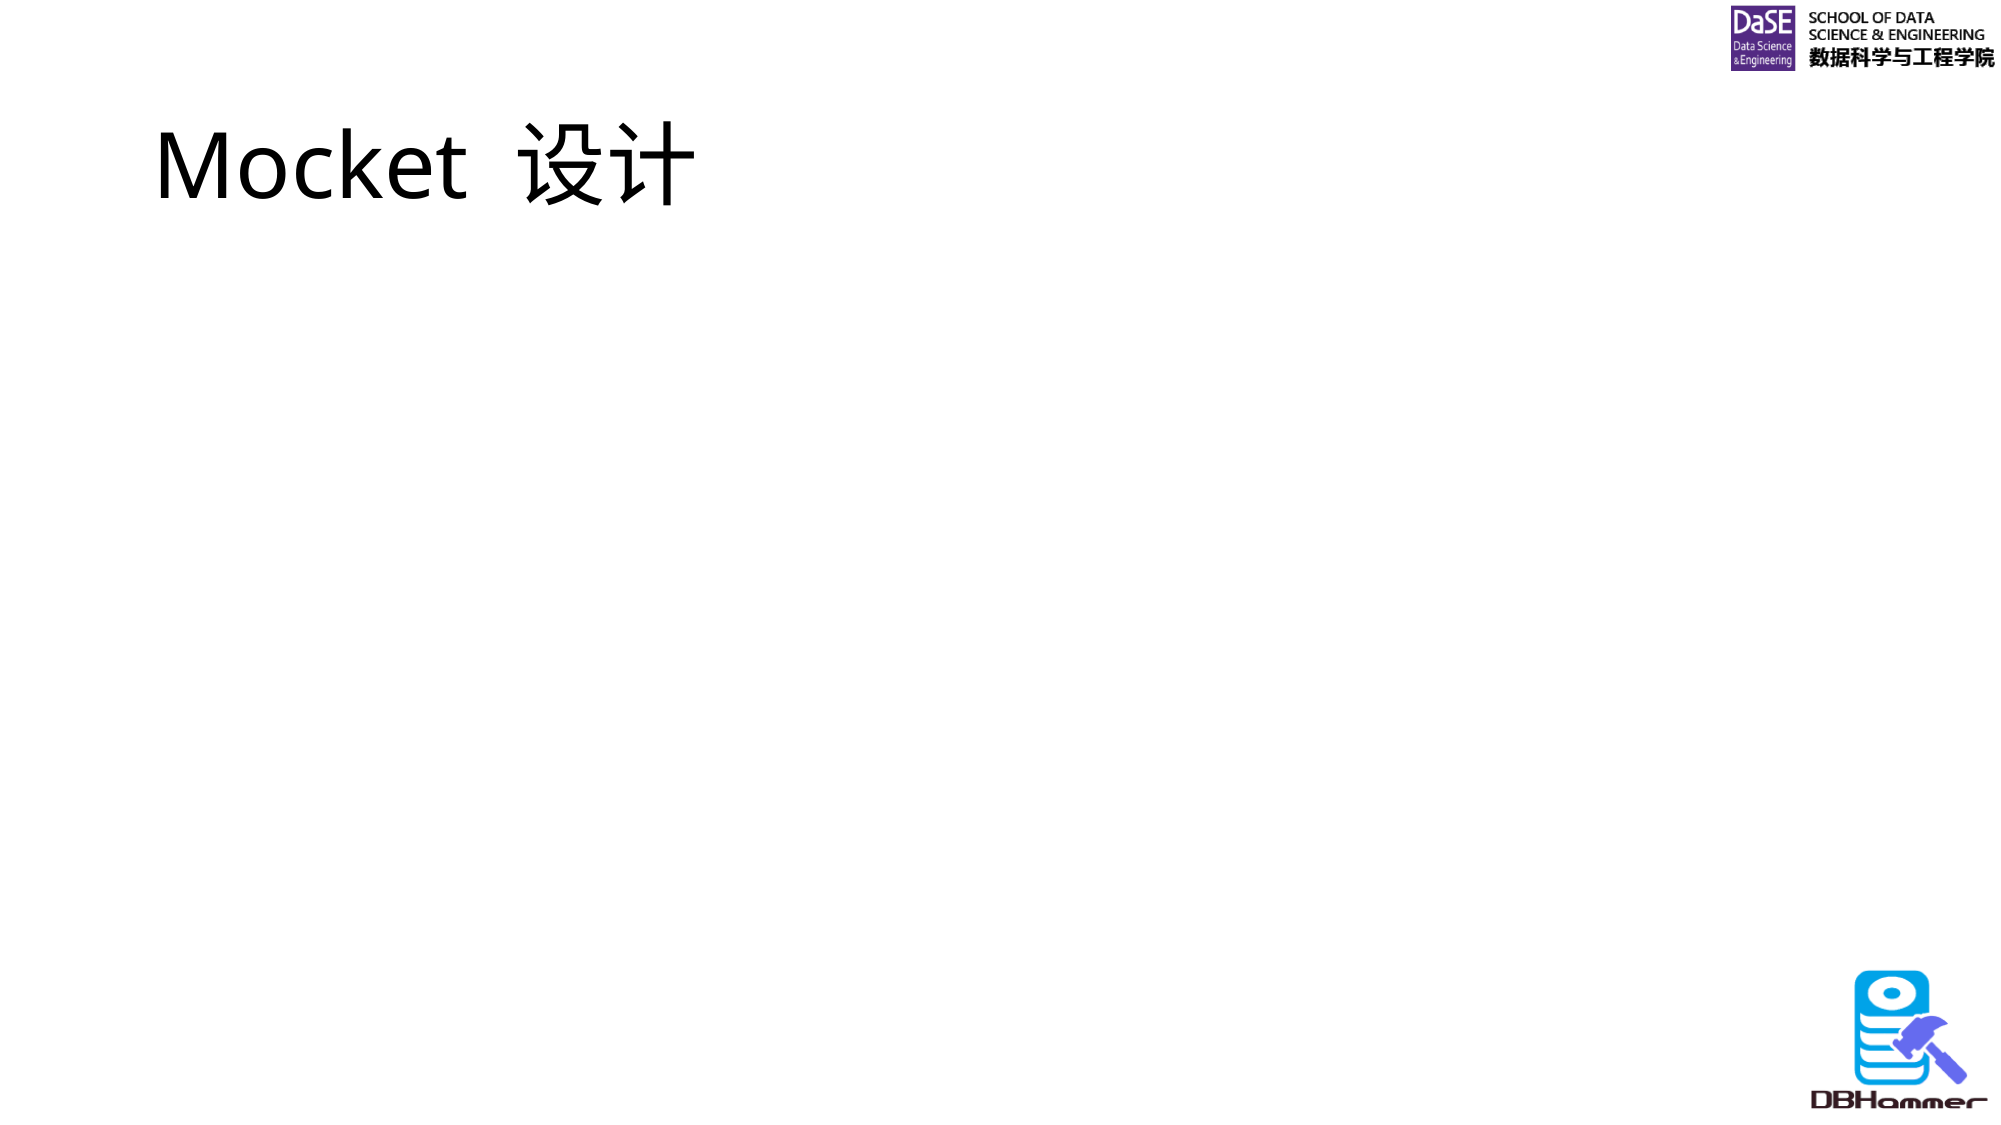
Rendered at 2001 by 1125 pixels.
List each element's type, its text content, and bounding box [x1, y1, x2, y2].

title Mocket 设计 [137, 59, 1863, 278]
picture [1796, 940, 2000, 1125]
picture [1728, 1, 1997, 74]
